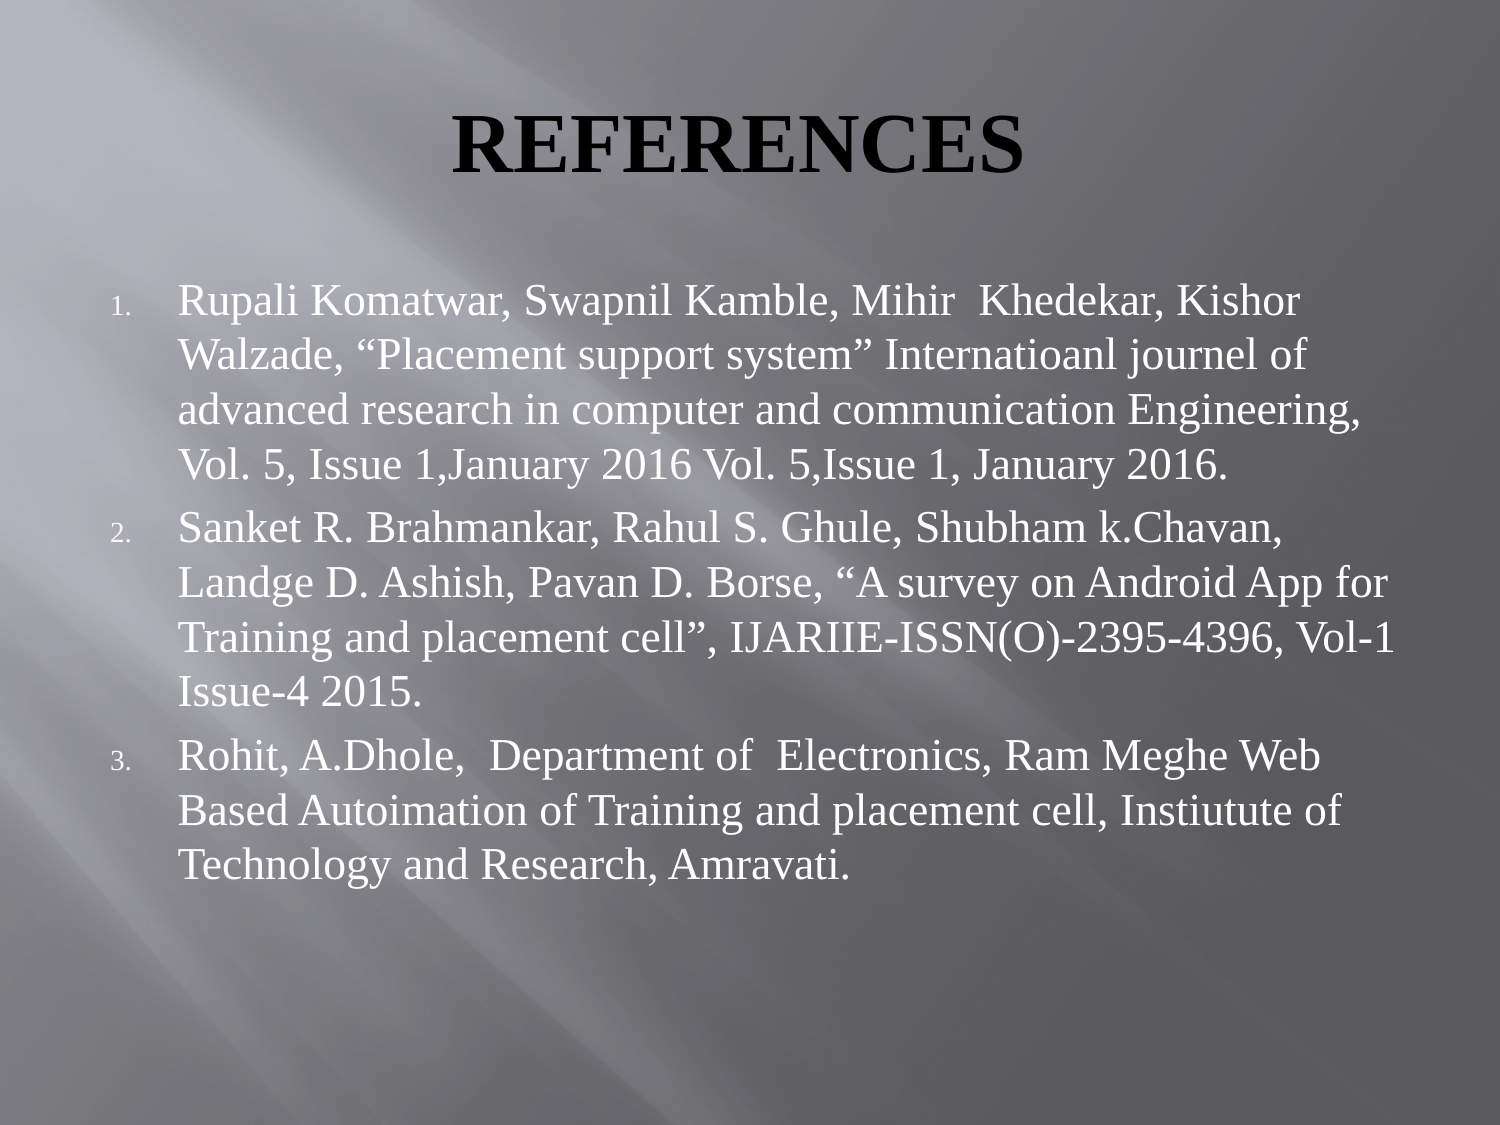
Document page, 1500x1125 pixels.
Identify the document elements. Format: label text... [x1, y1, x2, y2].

list Rupali Komatwar, Swapnil Kamble, Mihir Khedekar, Kishor Walzade, “Placement support system” Internatioanl journel of advanced research in computer and communication Engineering, Vol. 5, Issue 1,January 2016 Vol. 5,Issue 1, January 2016. Sanket R. Brahmankar, Rahul S. Ghule, Shubham k.Chavan, Landge D. Ashish, Pavan D. Borse, “A survey on Android App for Training and placement cell”, IJARIIE-ISSN(O)-2395-4396, Vol-1 Issue-4 2015. Rohit, A.Dhole, Department of Electronics, Ram Meghe Web Based Autoimation of Training and placement cell, Instiutute of Technology and Research, Amravati. [75, 262, 1425, 1035]
title REFERENCES [75, 45, 1425, 233]
